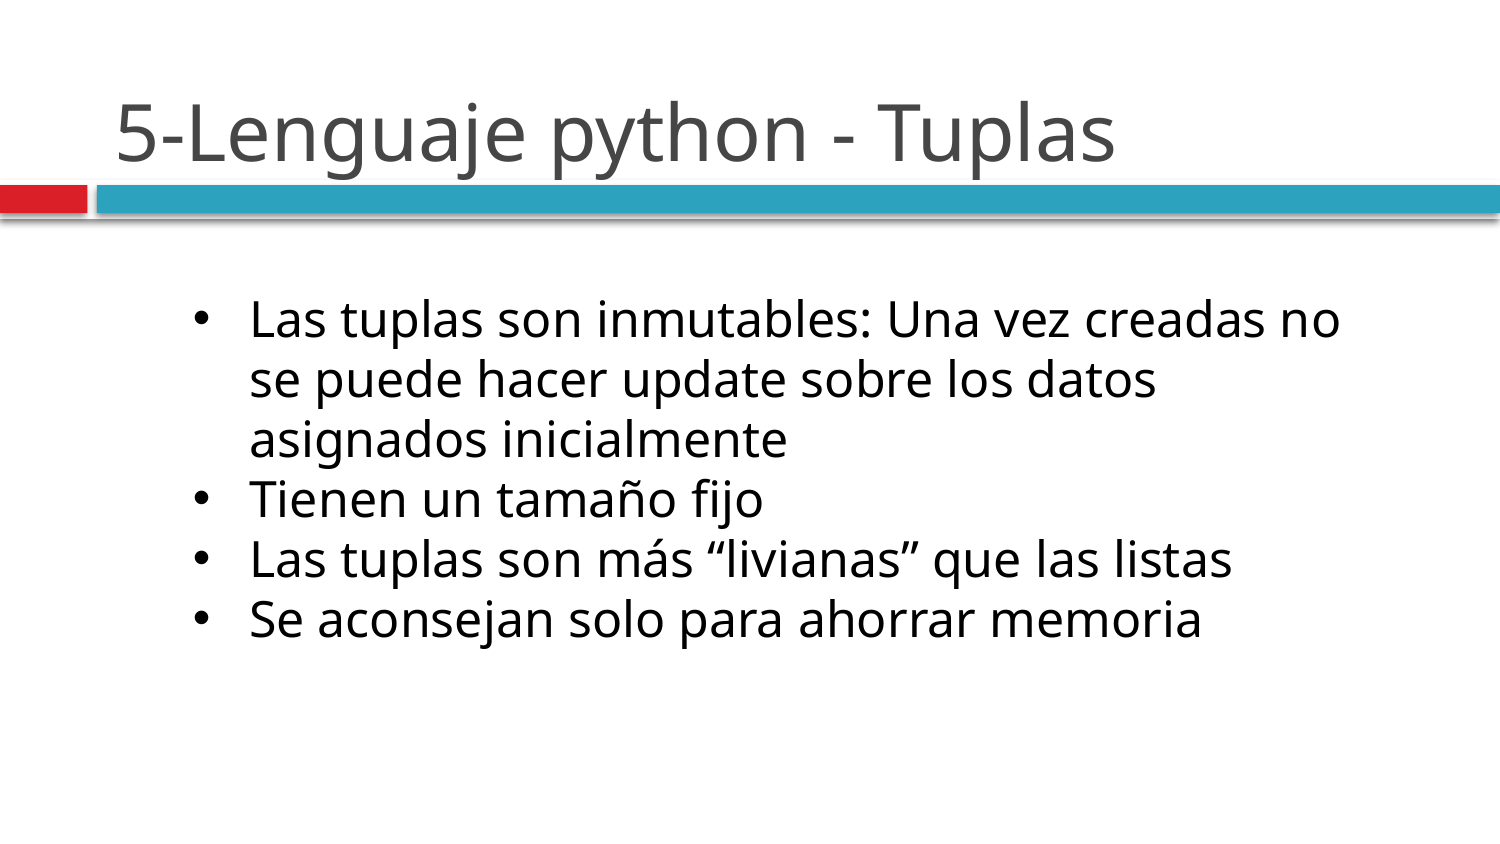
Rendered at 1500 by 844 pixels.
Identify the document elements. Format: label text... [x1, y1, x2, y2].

title 5-Lenguaje python - Tuplas [99, 19, 1438, 185]
text_box Las tuplas son inmutables: Una vez creadas no se puede hacer update sobre los datos asignados inicialmente Tienen un tamaño fijo Las tuplas son más “livianas” que las listas Se aconsejan solo para ahorrar memoria [178, 280, 1412, 715]
